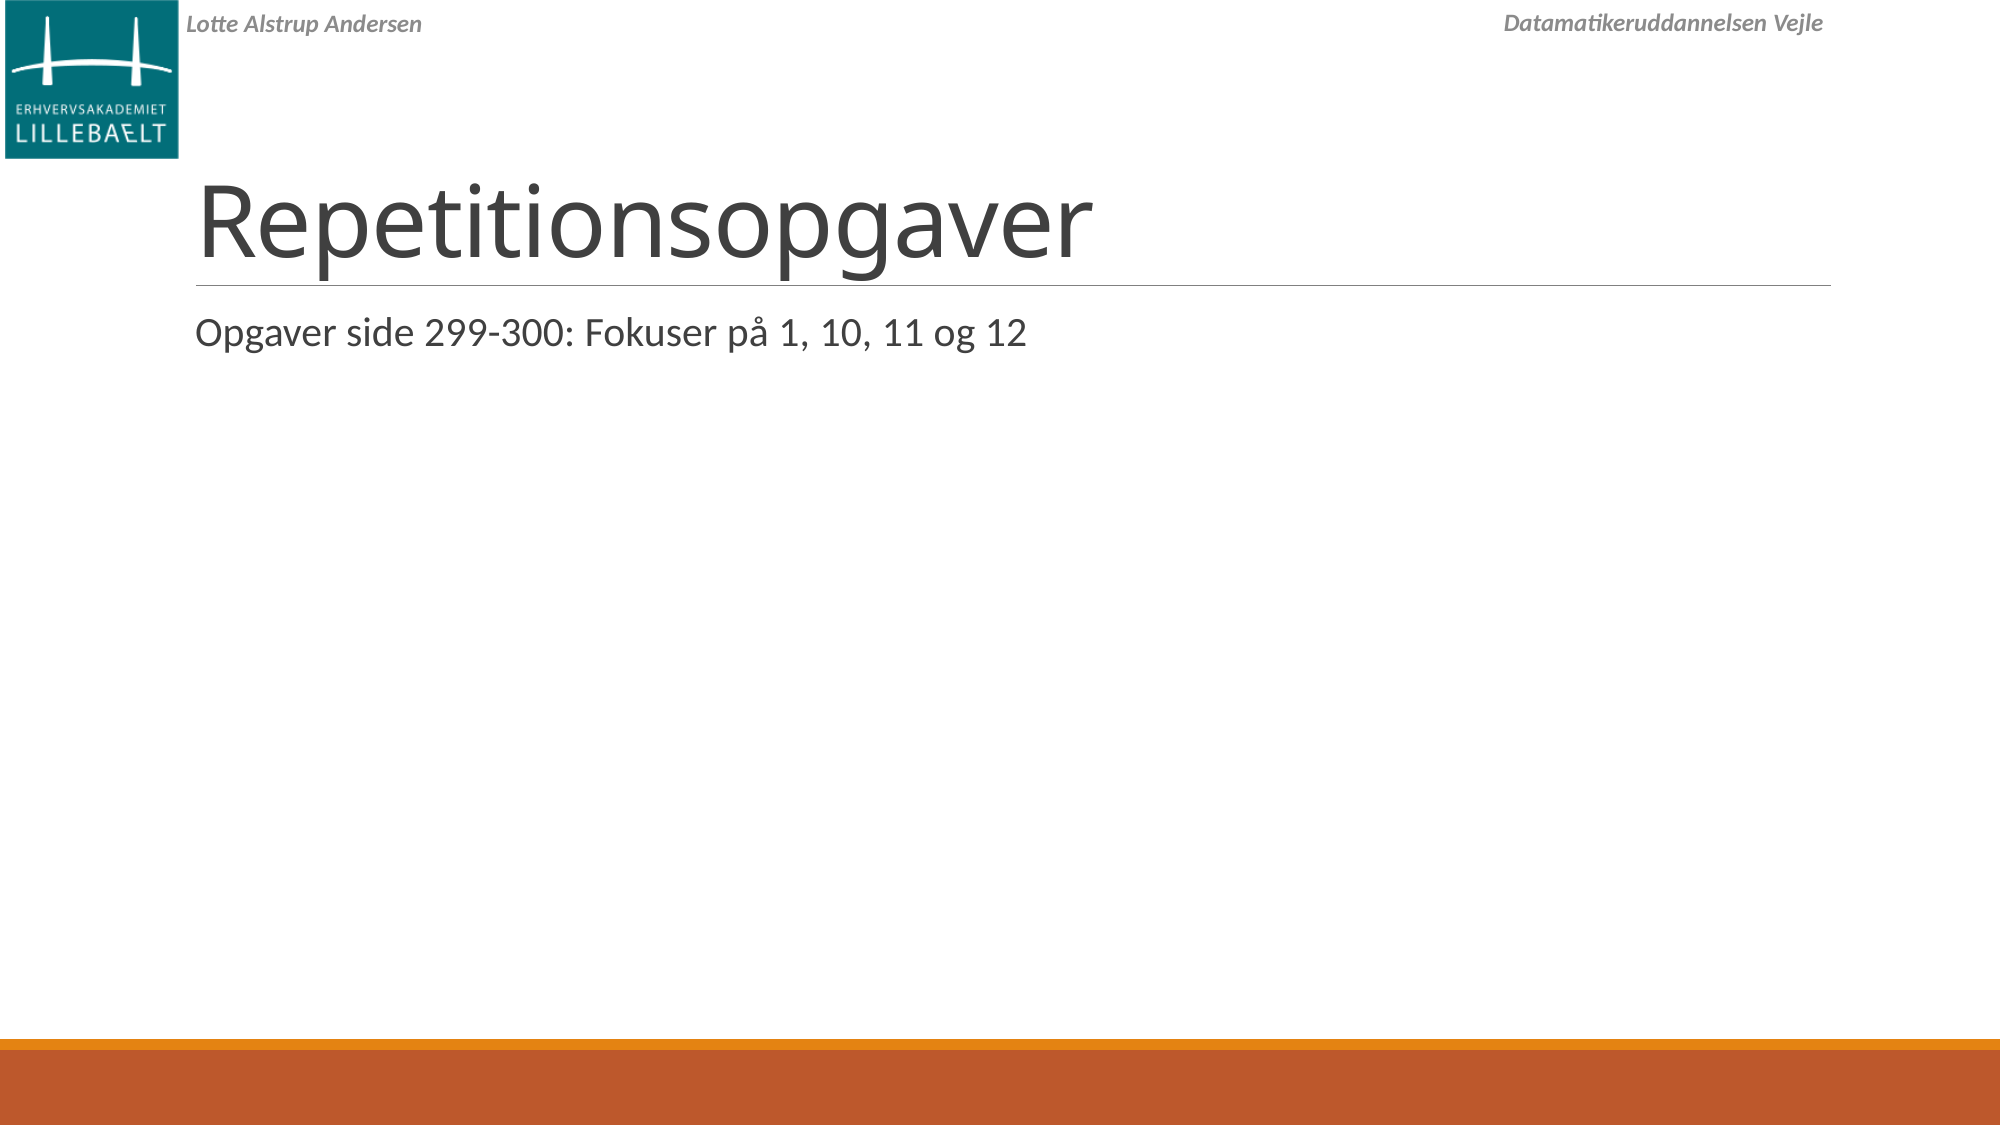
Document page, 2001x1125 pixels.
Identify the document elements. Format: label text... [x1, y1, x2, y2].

title Repetitionsopgaver [180, 47, 1830, 285]
list Opgaver side 299-300: Fokuser på 1, 10, 11 og 12 [180, 302, 1830, 963]
picture [4, 0, 180, 160]
